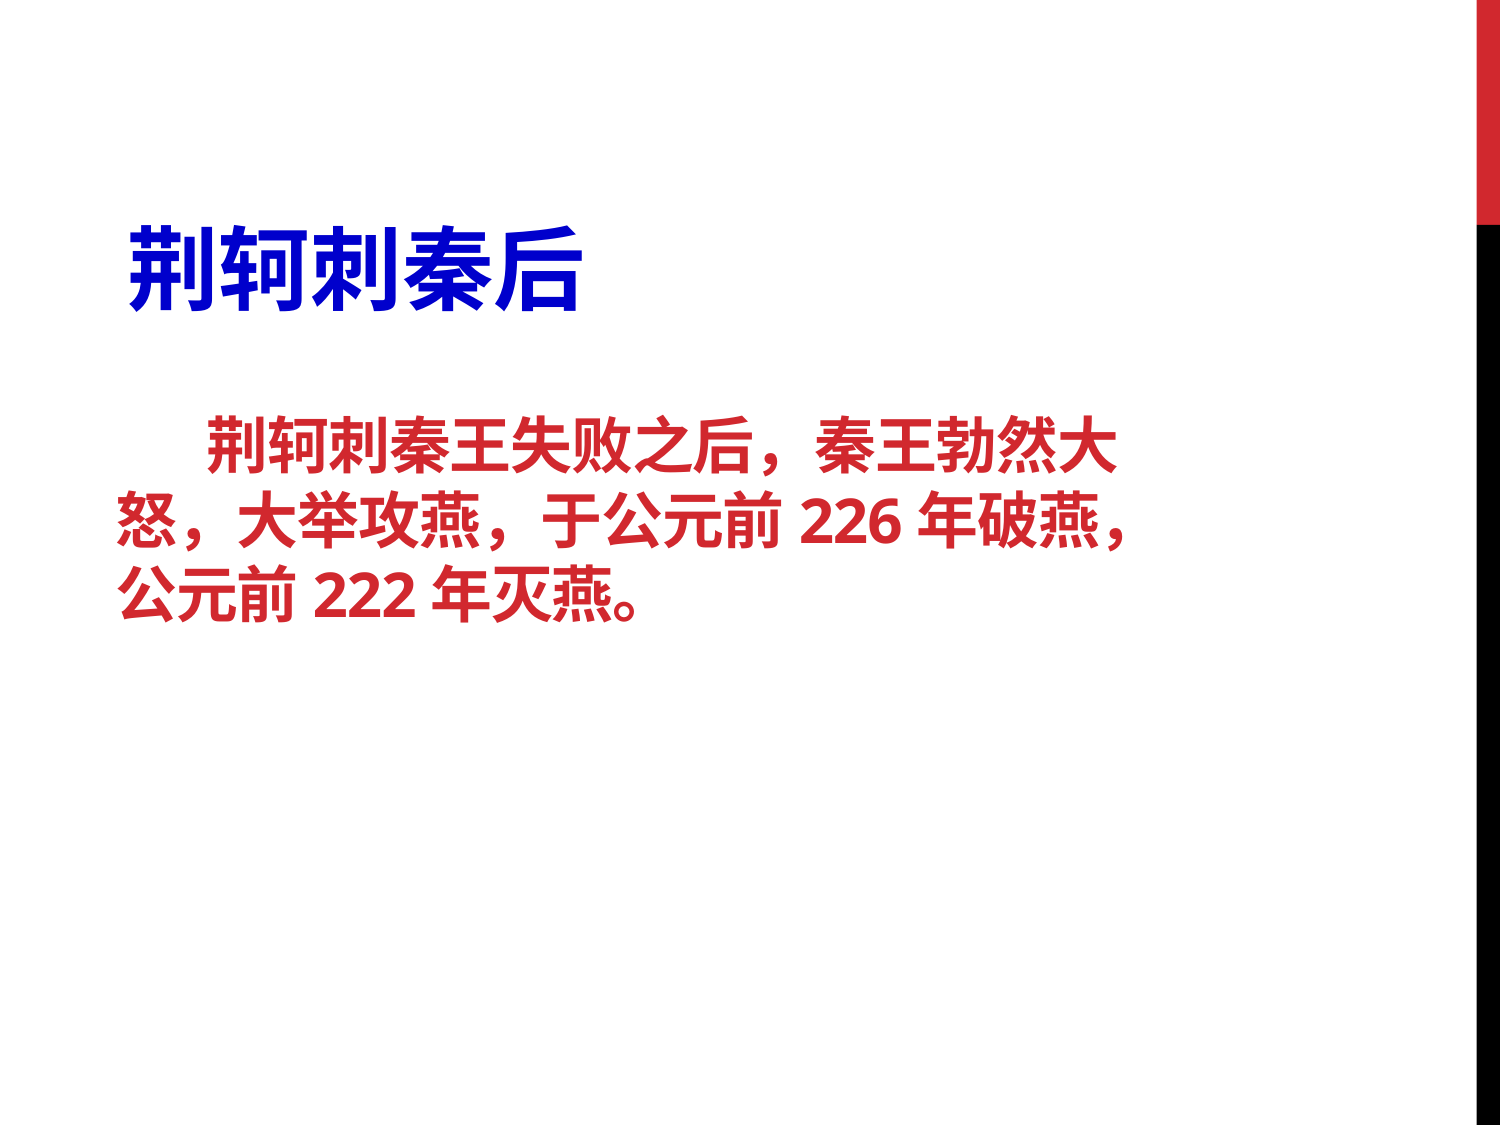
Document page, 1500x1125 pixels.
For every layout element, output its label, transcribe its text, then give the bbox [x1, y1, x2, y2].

text_box 荆轲刺秦后 [112, 220, 656, 315]
title 荆轲刺秦王失败之后，秦王勃然大怒，大举攻燕，于公元前226年破燕，公元前222年灭燕。 [100, 397, 1164, 638]
